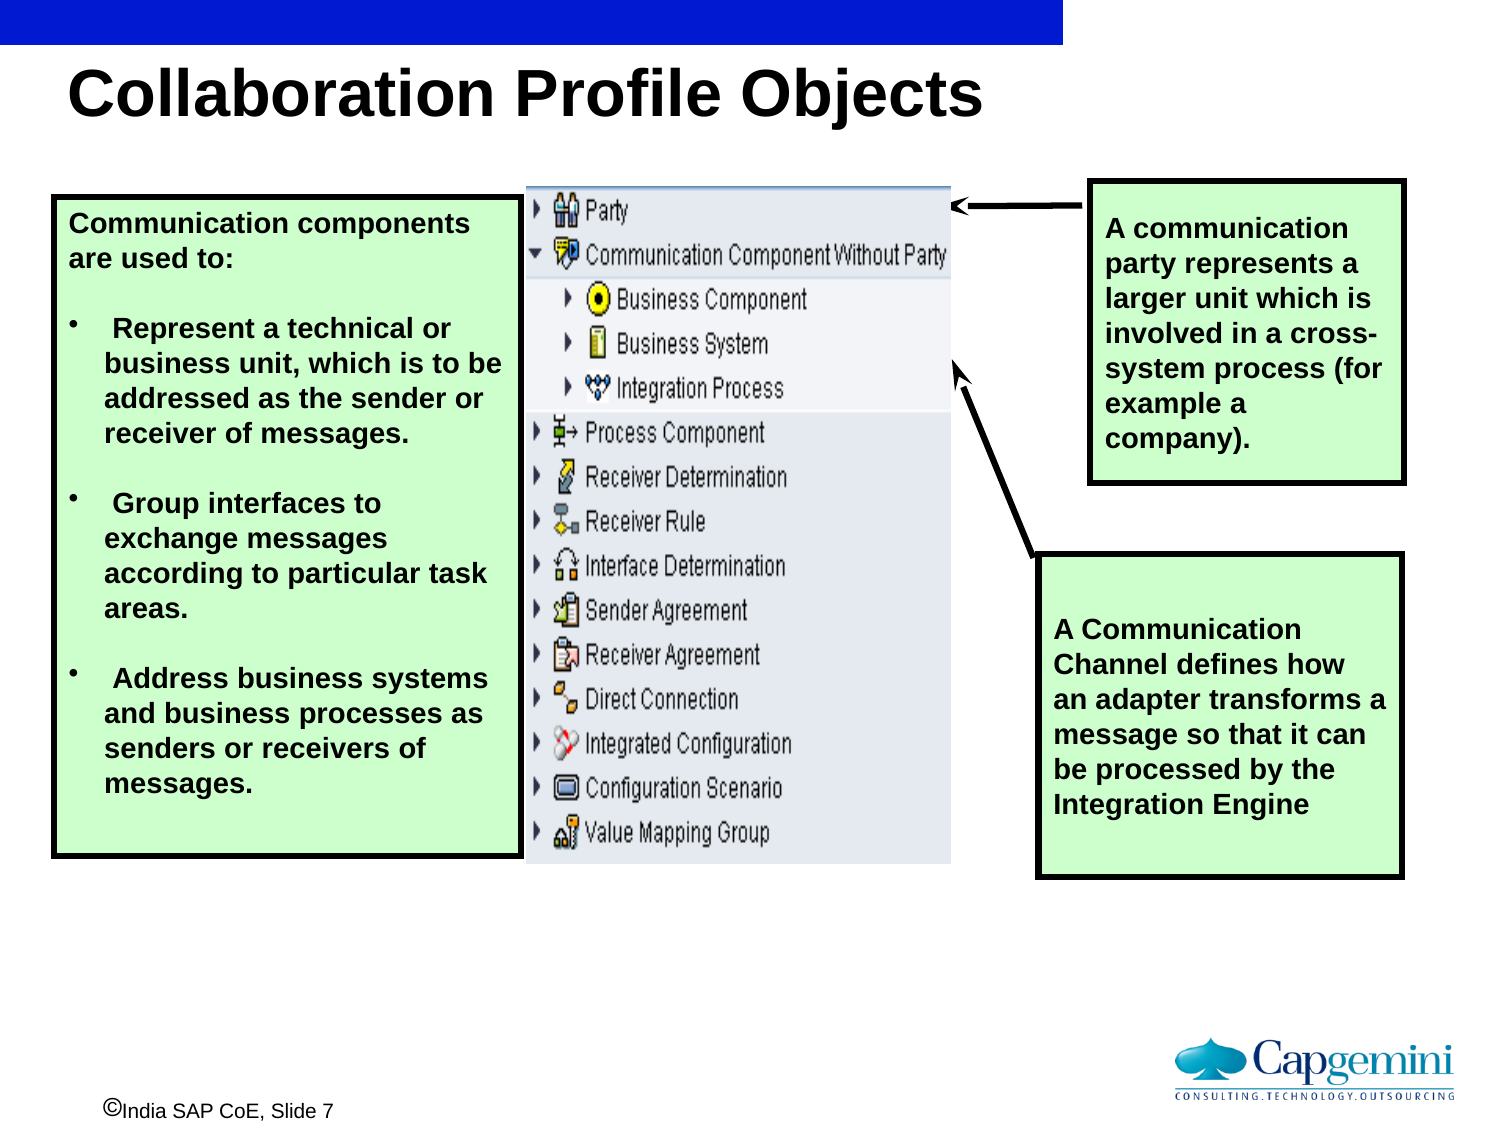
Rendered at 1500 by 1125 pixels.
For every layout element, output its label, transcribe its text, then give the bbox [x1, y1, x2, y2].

title Collaboration Profile Objects [66, 49, 1500, 139]
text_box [53, 180, 1405, 878]
picture [526, 186, 951, 864]
picture [1175, 1037, 1454, 1100]
